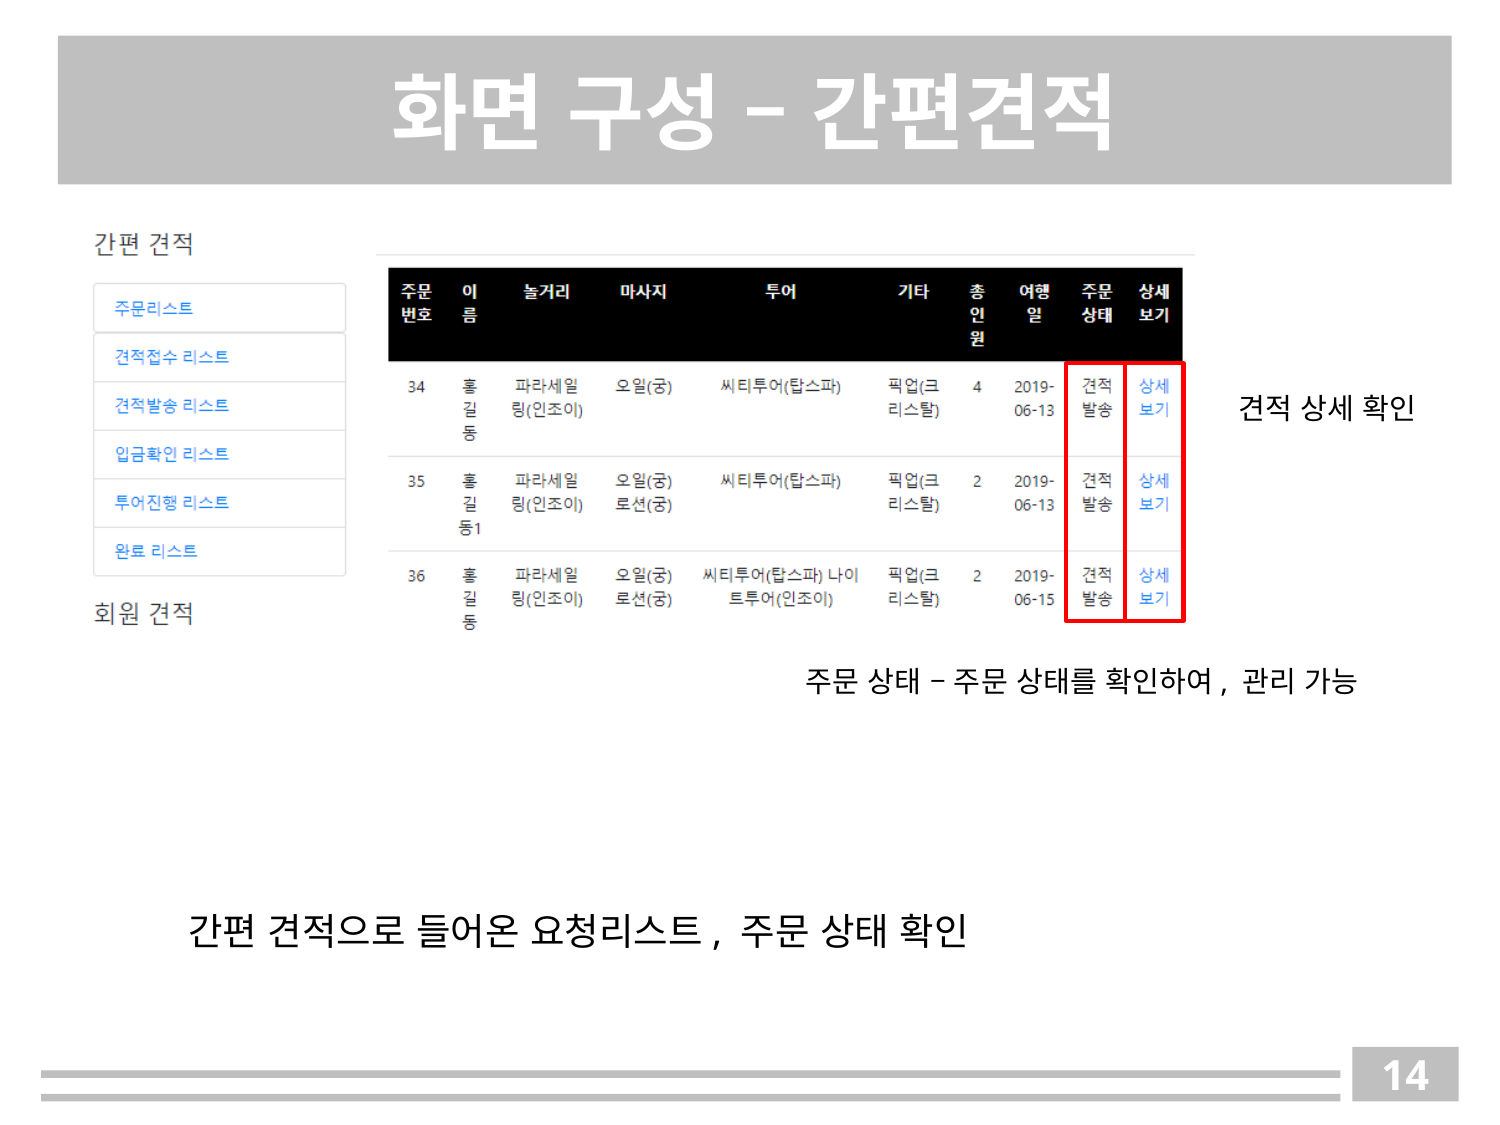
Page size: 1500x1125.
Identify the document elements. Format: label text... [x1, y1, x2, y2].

text_box [39, 1092, 1343, 1103]
text_box 주문 상태 – 주문 상태를 확인하여, 관리 가능 [790, 656, 1374, 706]
text_box [39, 1068, 1343, 1080]
text_box 간편 견적으로 들어온 요청리스트, 주문 상태 확인 [173, 900, 984, 961]
picture [81, 222, 1211, 645]
text_box 견적 상세 확인 [1223, 383, 1432, 433]
text_box 화면 구성 – 간편견적 [56, 34, 1454, 187]
text_box 14 [1350, 1045, 1461, 1103]
